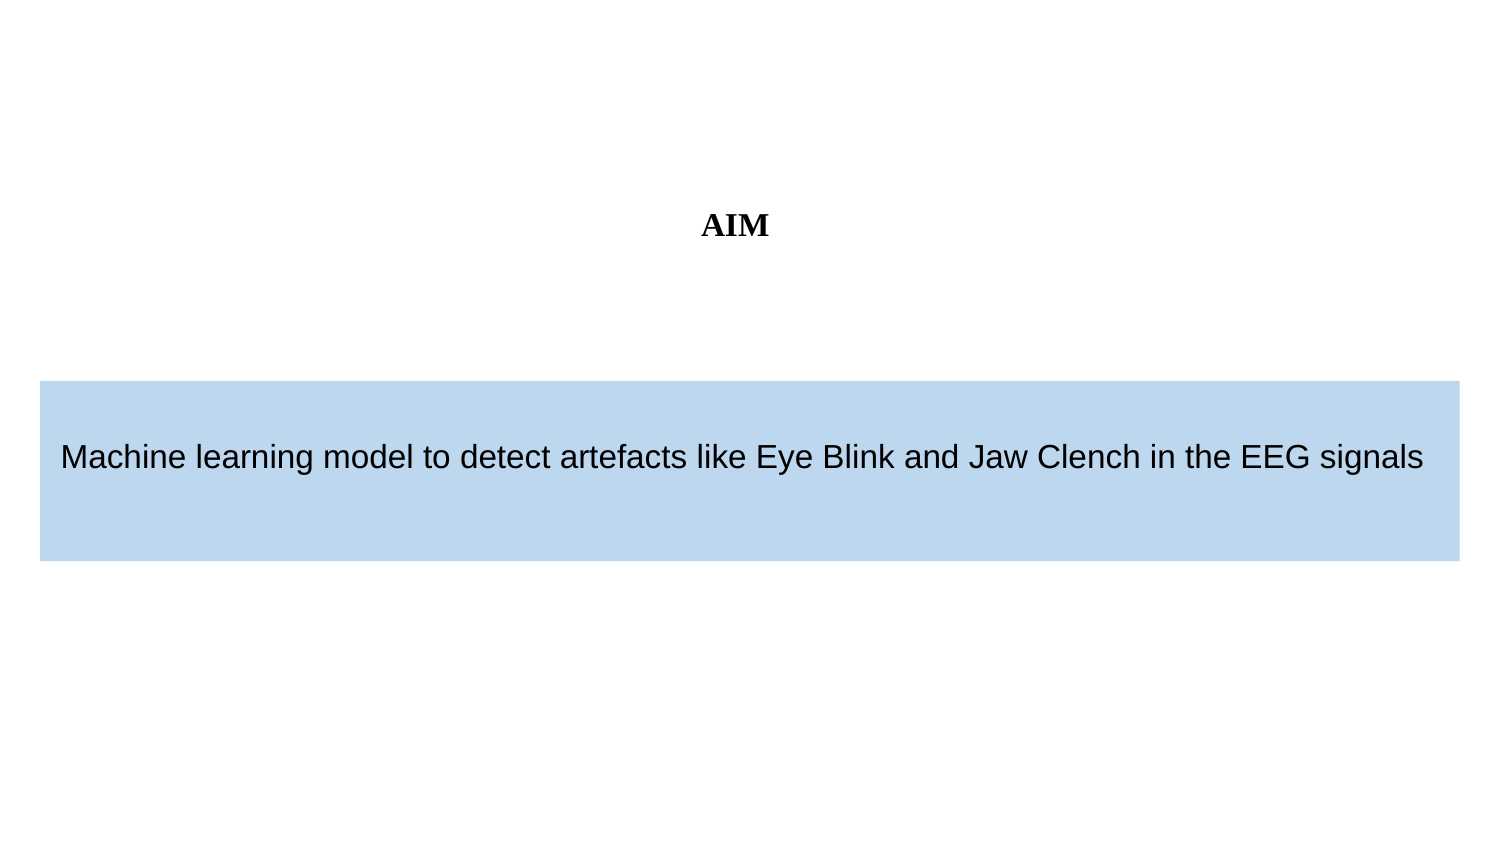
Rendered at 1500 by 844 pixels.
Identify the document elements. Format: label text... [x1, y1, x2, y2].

text_box Machine learning model to detect artefacts like Eye Blink and Jaw Clench in the EEG signals [40, 380, 1460, 562]
text_box AIM [570, 195, 966, 251]
